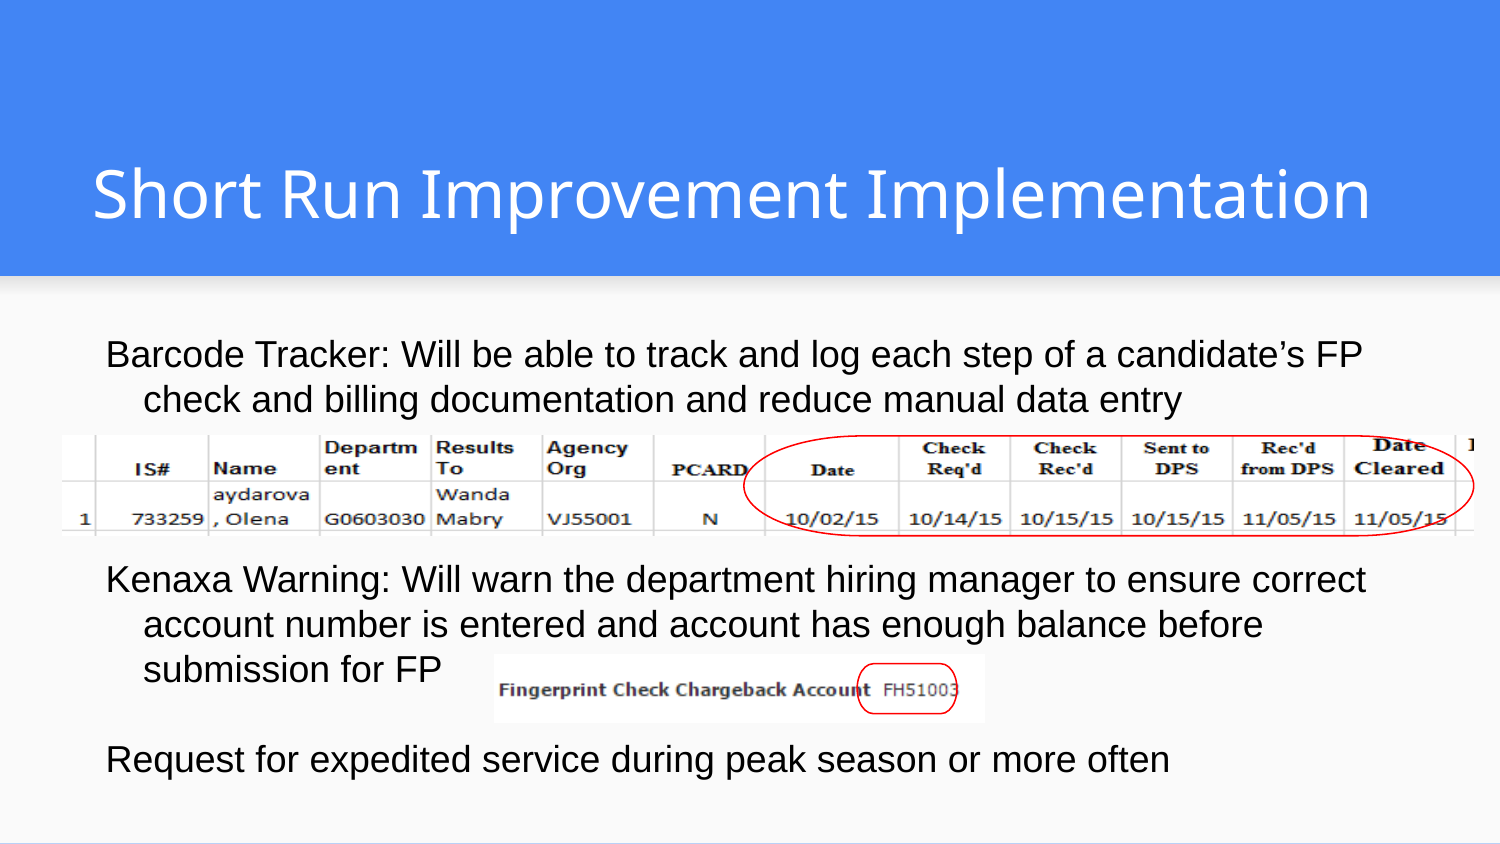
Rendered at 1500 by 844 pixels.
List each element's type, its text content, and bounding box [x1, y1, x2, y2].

picture [62, 435, 1475, 536]
list Barcode Tracker: Will be able to track and log each step of a candidate’s FP check and billing documentation and reduce manual data entry Kenaxa Warning: Will warn the department hiring manager to ensure correct account number is entered and account has enough balance before submission for FP Request for expedited service during peak season or more often [53, 314, 1427, 816]
picture [493, 654, 986, 724]
title Short Run Improvement Implementation [77, 121, 1427, 248]
